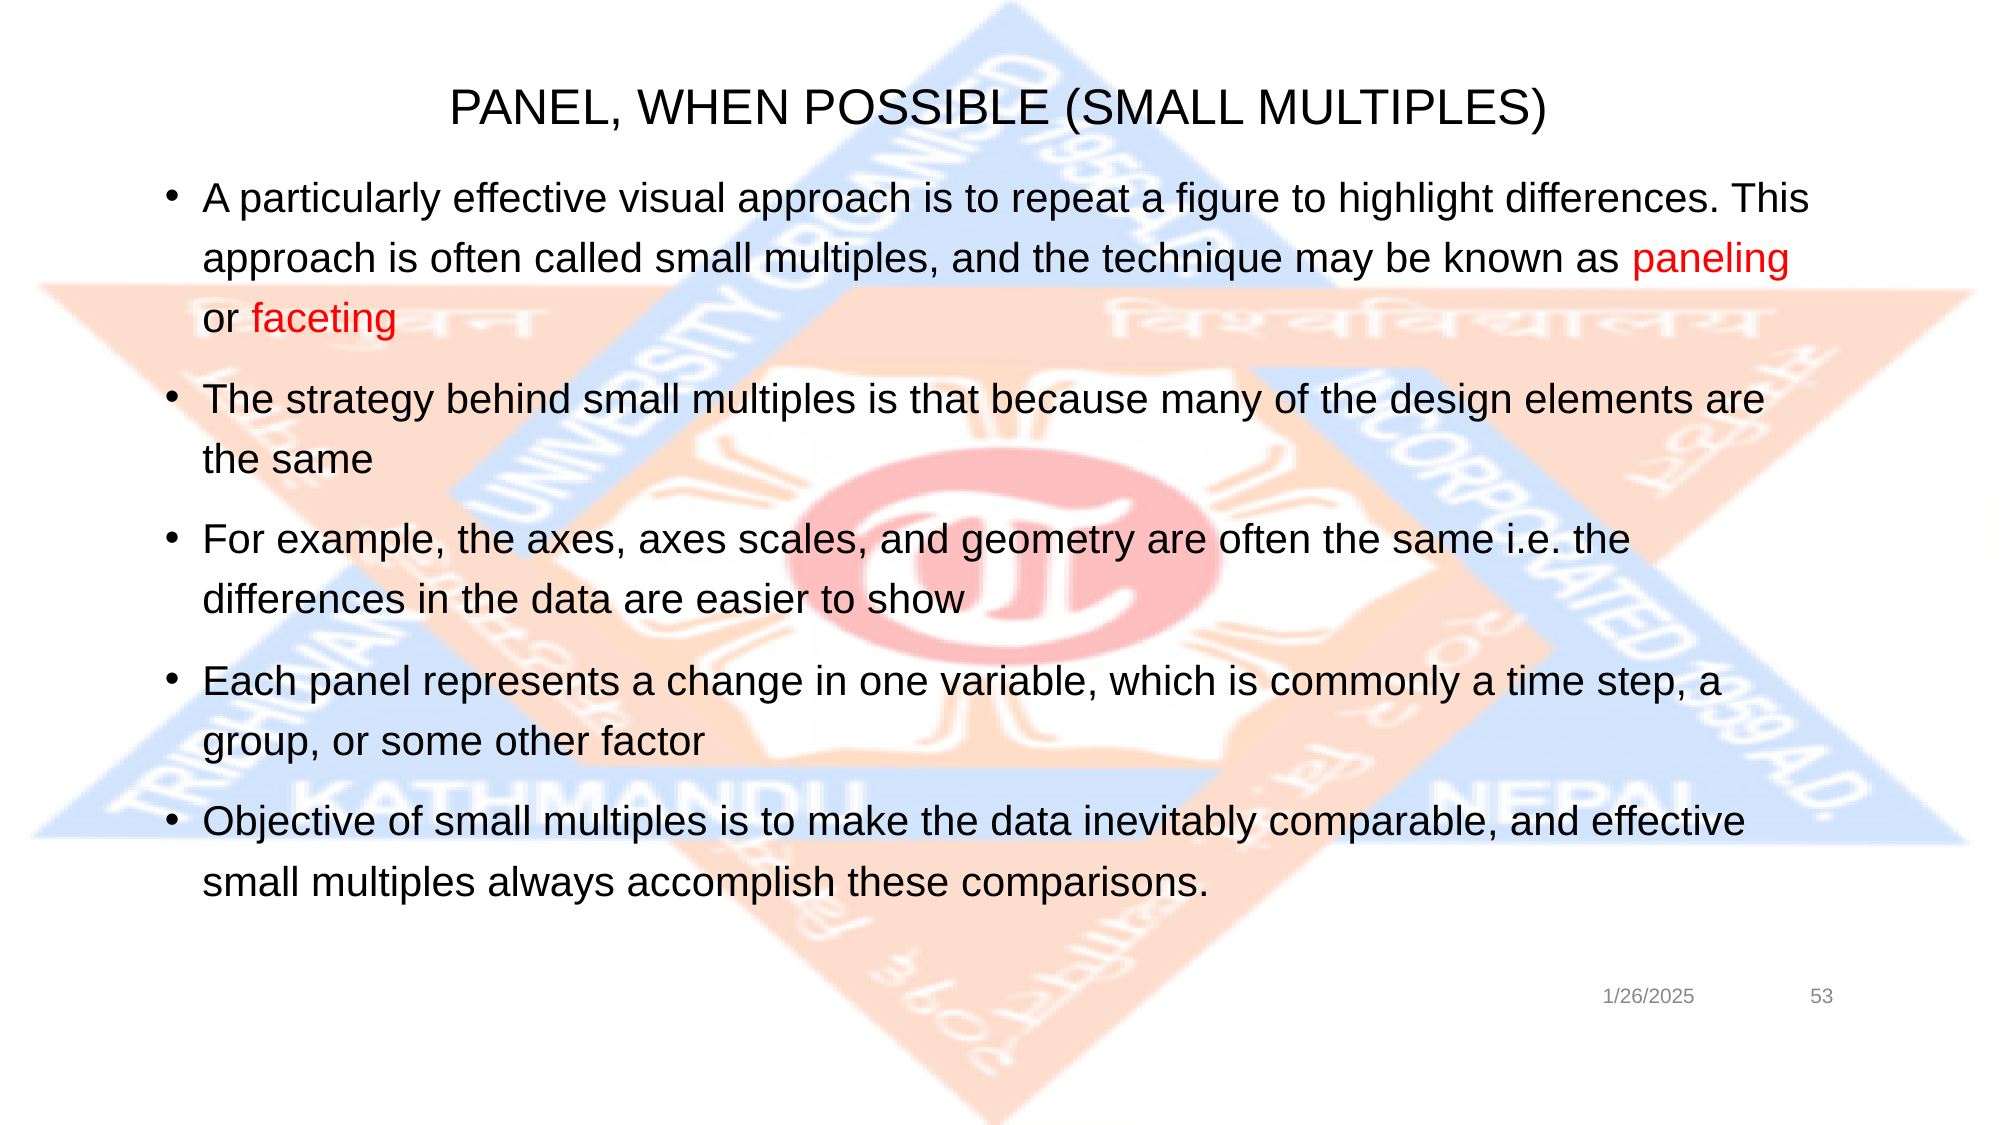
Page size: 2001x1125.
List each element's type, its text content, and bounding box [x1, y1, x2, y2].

title PANEL, WHEN POSSIBLE (SMALL MULTIPLES) [149, 64, 1849, 152]
list A particularly effective visual approach is to repeat a figure to highlight differences. This approach is often called small multiples, and the technique may be known as paneling or faceting The strategy behind small multiples is that because many of the design elements are the same For example, the axes, axes scales, and geometry are often the same i.e. the differences in the data are easier to show Each panel represents a change in one variable, which is commonly a time step, a group, or some other factor Objective of small multiples is to make the data inevitably comparable, and effective small multiples always accomplish these comparisons. [149, 152, 1849, 950]
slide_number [1259, 965, 1710, 1025]
slide_number ‹#› [1724, 965, 1849, 1025]
